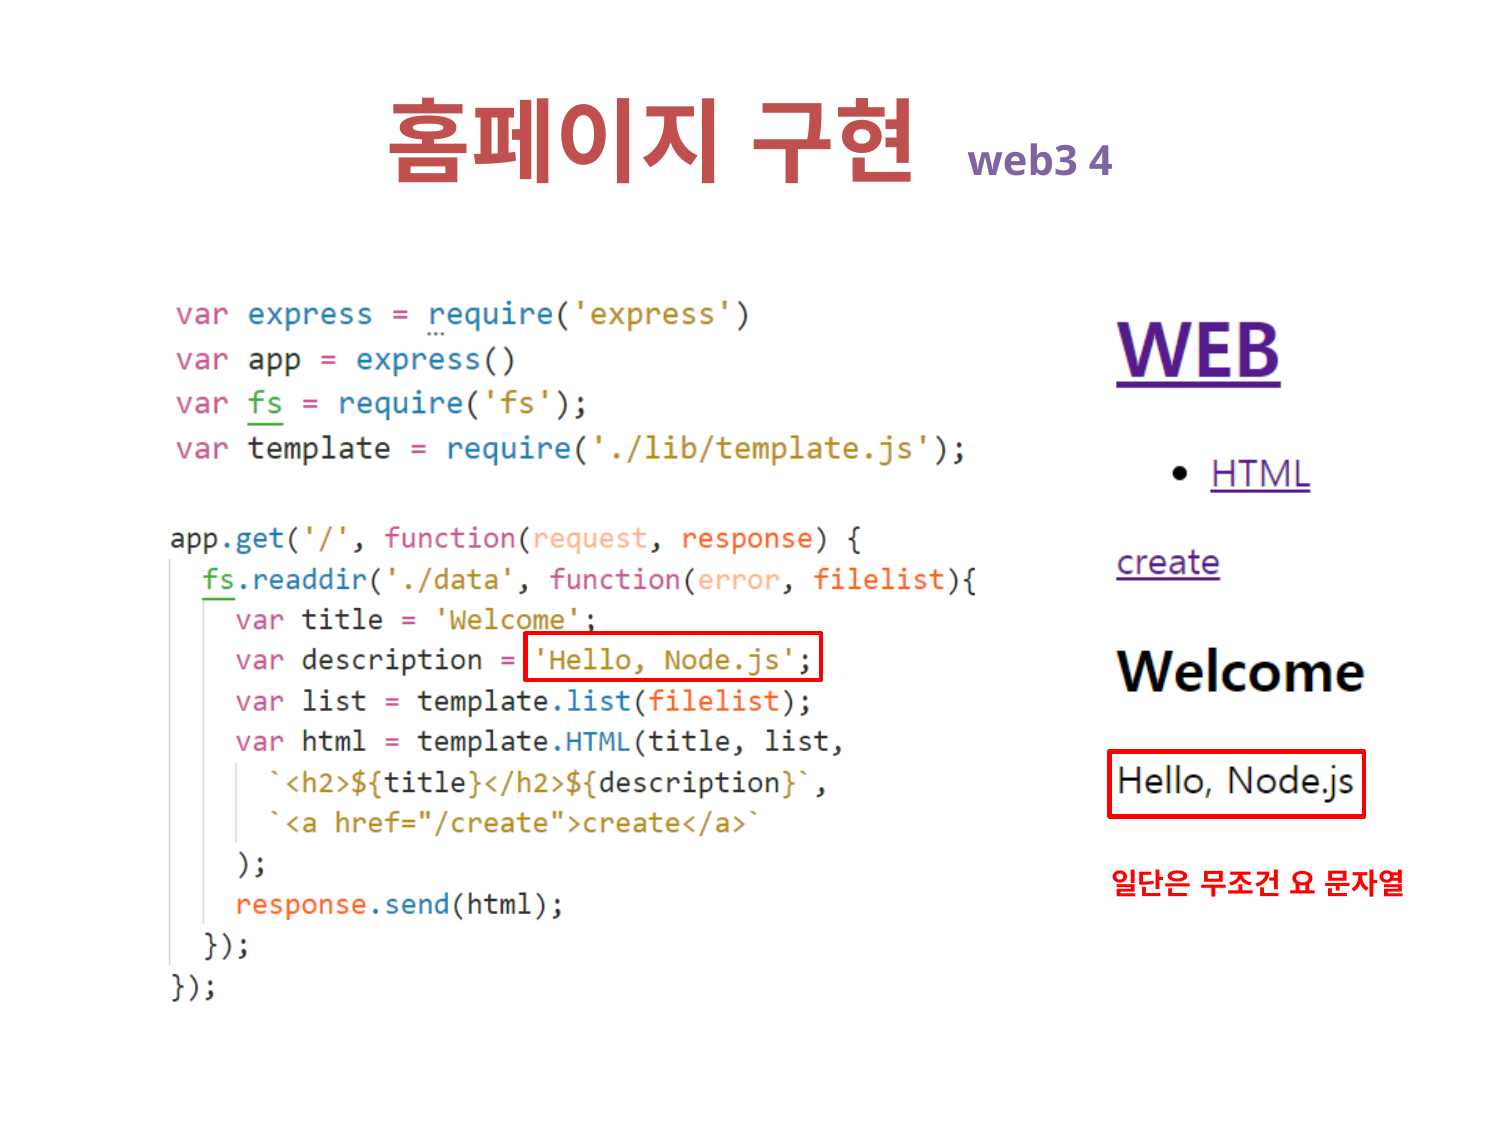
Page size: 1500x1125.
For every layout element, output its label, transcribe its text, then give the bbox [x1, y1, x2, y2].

text_box 일단은 무조건 요 문자열 [1096, 857, 1421, 908]
picture [1104, 302, 1391, 817]
picture [159, 519, 991, 1013]
title 홈페이지 구현 web3 4 [75, 45, 1425, 233]
picture [167, 290, 983, 478]
